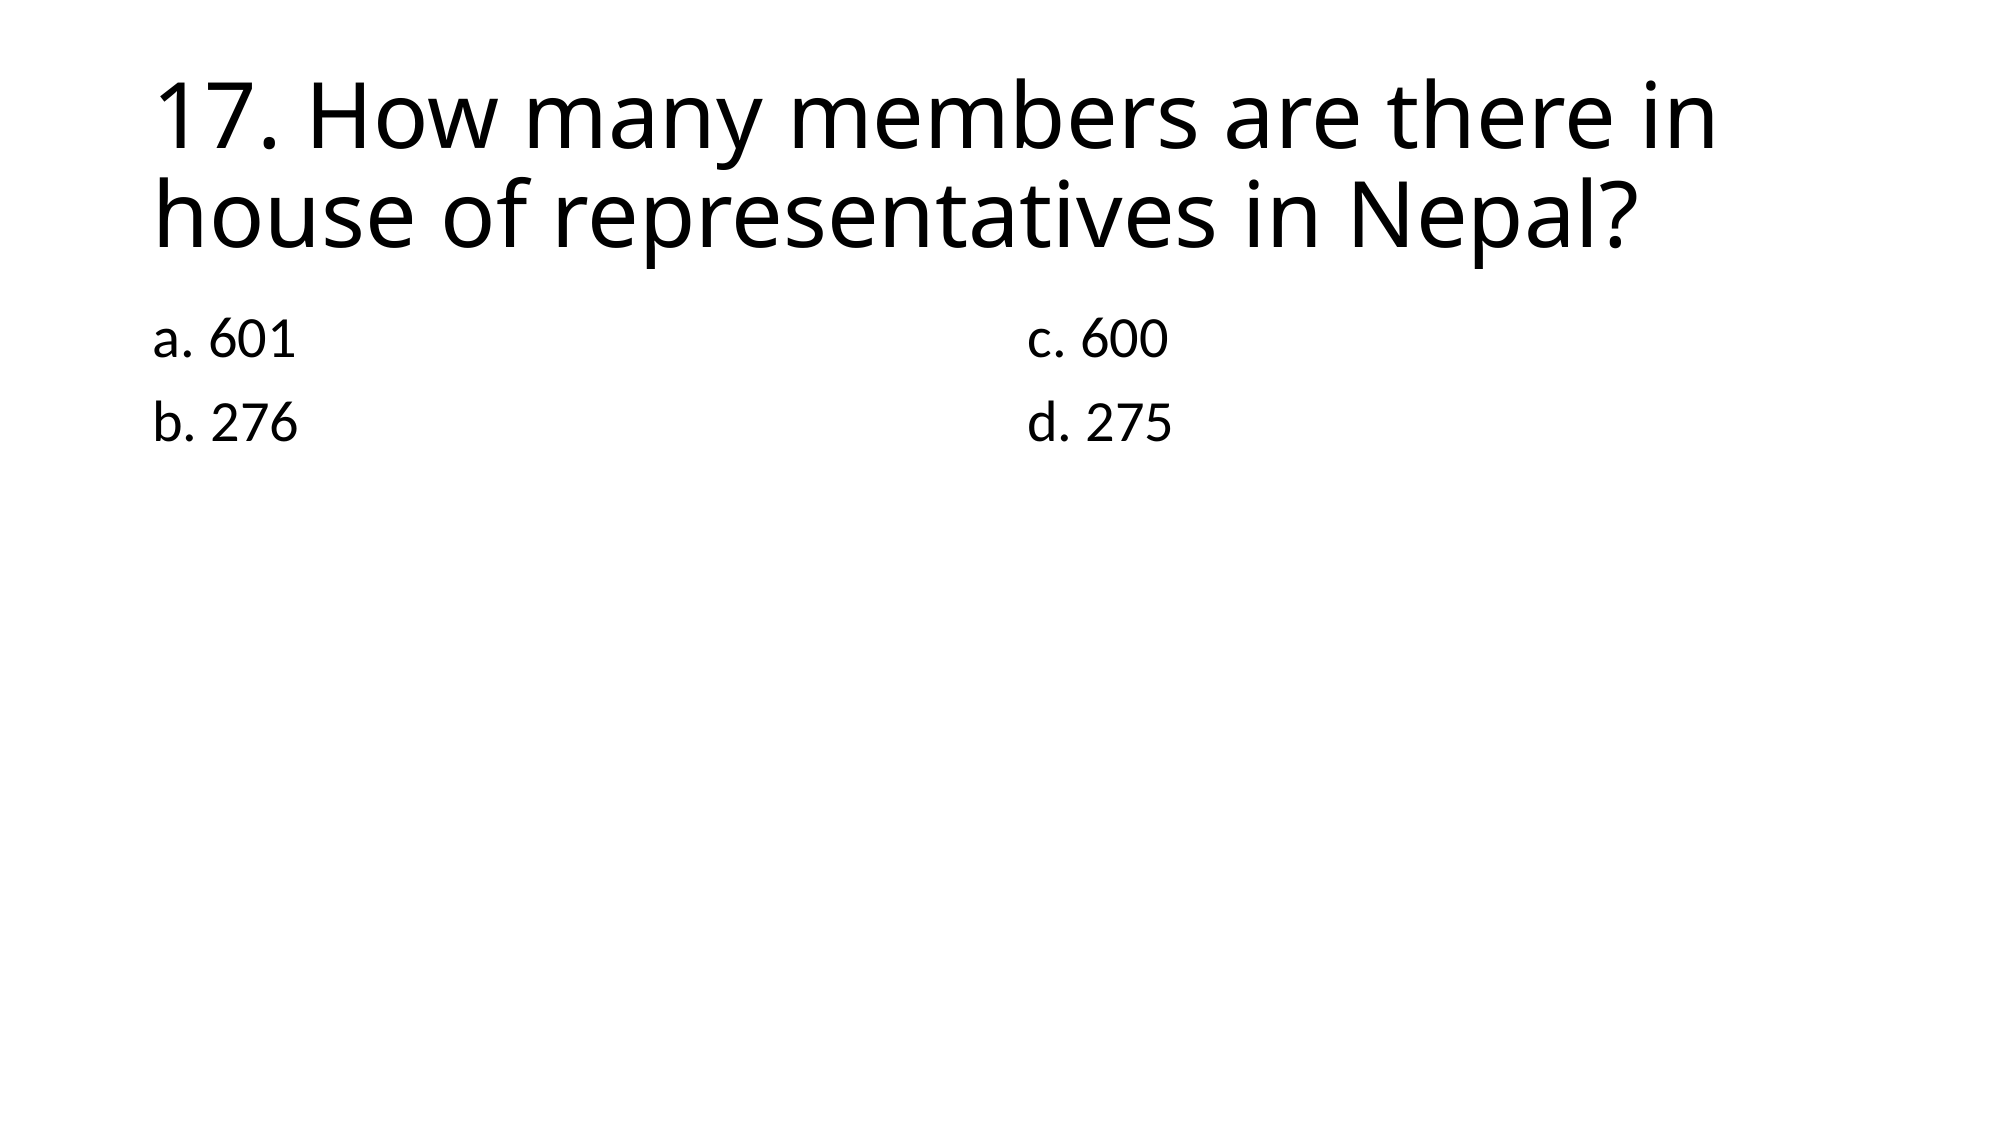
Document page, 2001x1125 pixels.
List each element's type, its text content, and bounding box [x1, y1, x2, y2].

list a. 601 b. 276 [137, 299, 988, 1014]
title 17. How many members are there in house of representatives in Nepal? [137, 59, 1863, 278]
list c. 600 d. 275 [1012, 299, 1863, 1014]
